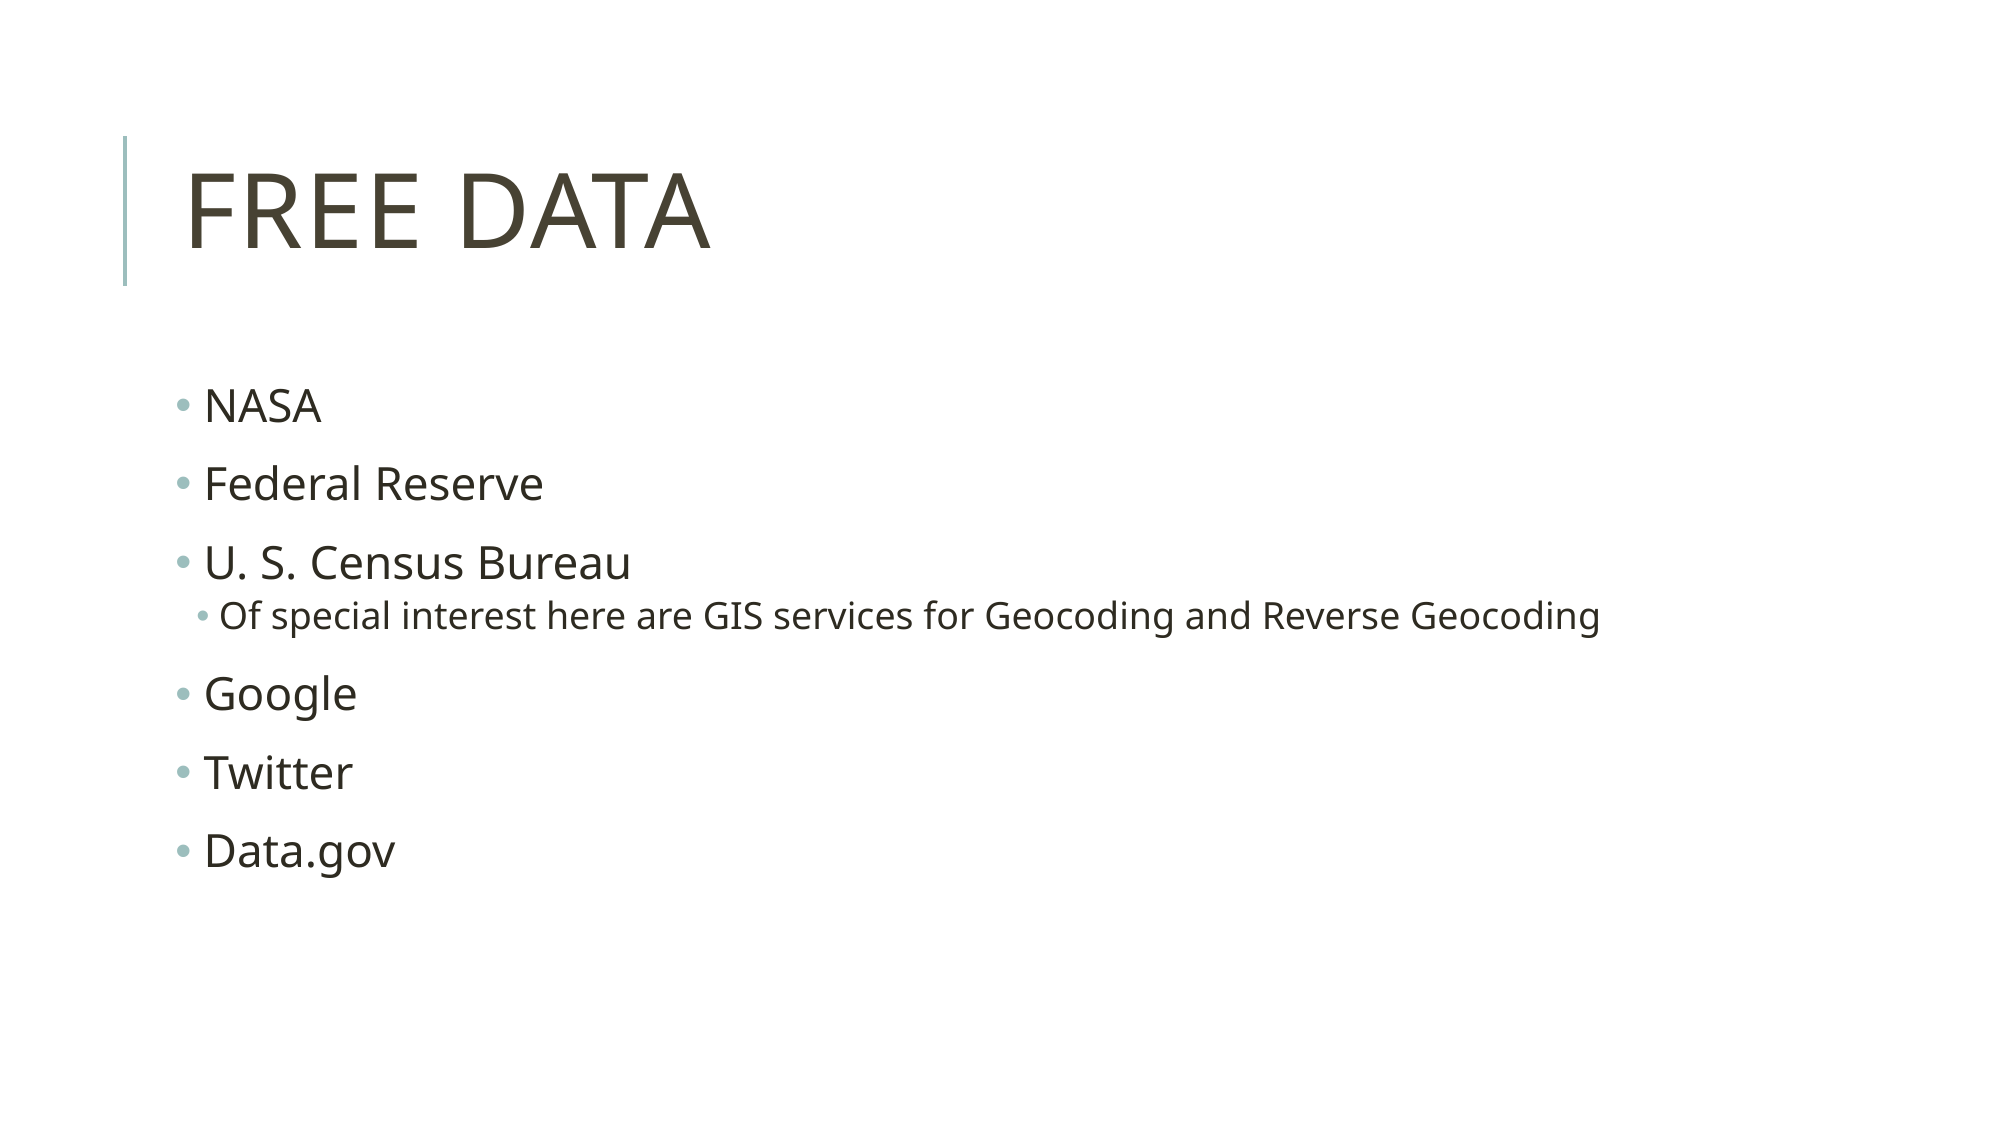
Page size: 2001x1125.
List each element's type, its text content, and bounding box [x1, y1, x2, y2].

title Free data [168, 96, 1763, 342]
list NASA Federal Reserve U. S. Census Bureau Of special interest here are GIS services for Geocoding and Reverse Geocoding Google Twitter Data.gov [168, 375, 1763, 1035]
